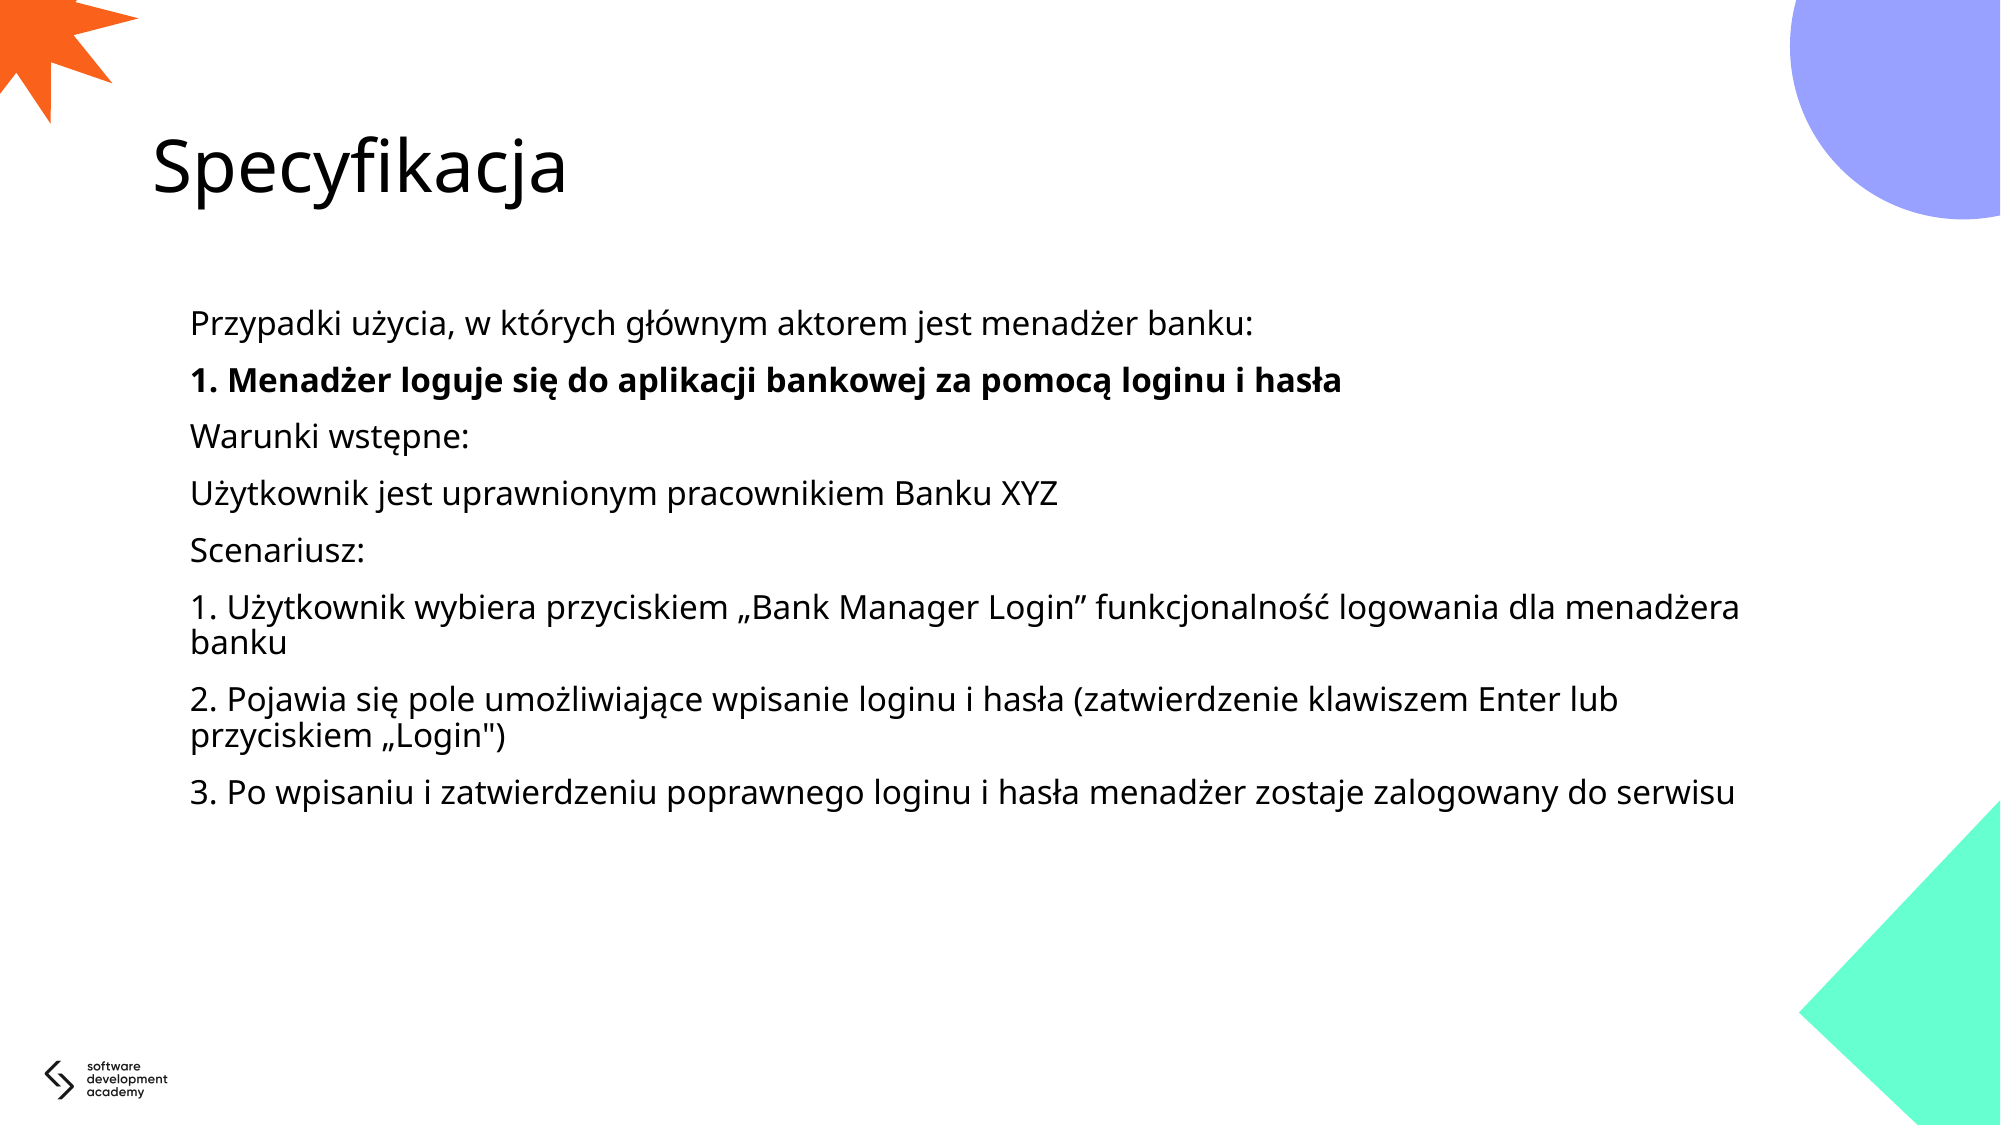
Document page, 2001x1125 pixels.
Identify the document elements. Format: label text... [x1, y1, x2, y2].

picture [19, 1035, 193, 1125]
title Specyfikacja [137, 59, 1771, 278]
list Przypadki użycia, w których głównym aktorem jest menadżer banku: 1. Menadżer loguje się do aplikacji bankowej za pomocą loginu i hasła Warunki wstępne: Użytkownik jest uprawnionym pracownikiem Banku XYZ Scenariusz: 1. Użytkownik wybiera przyciskiem „Bank Manager Login” funkcjonalność logowania dla menadżera banku 2. Pojawia się pole umożliwiające wpisanie loginu i hasła (zatwierdzenie klawiszem Enter lub przyciskiem „Login") 3. Po wpisaniu i zatwierdzeniu poprawnego loginu i hasła menadżer zostaje zalogowany do serwisu [137, 299, 1771, 1014]
